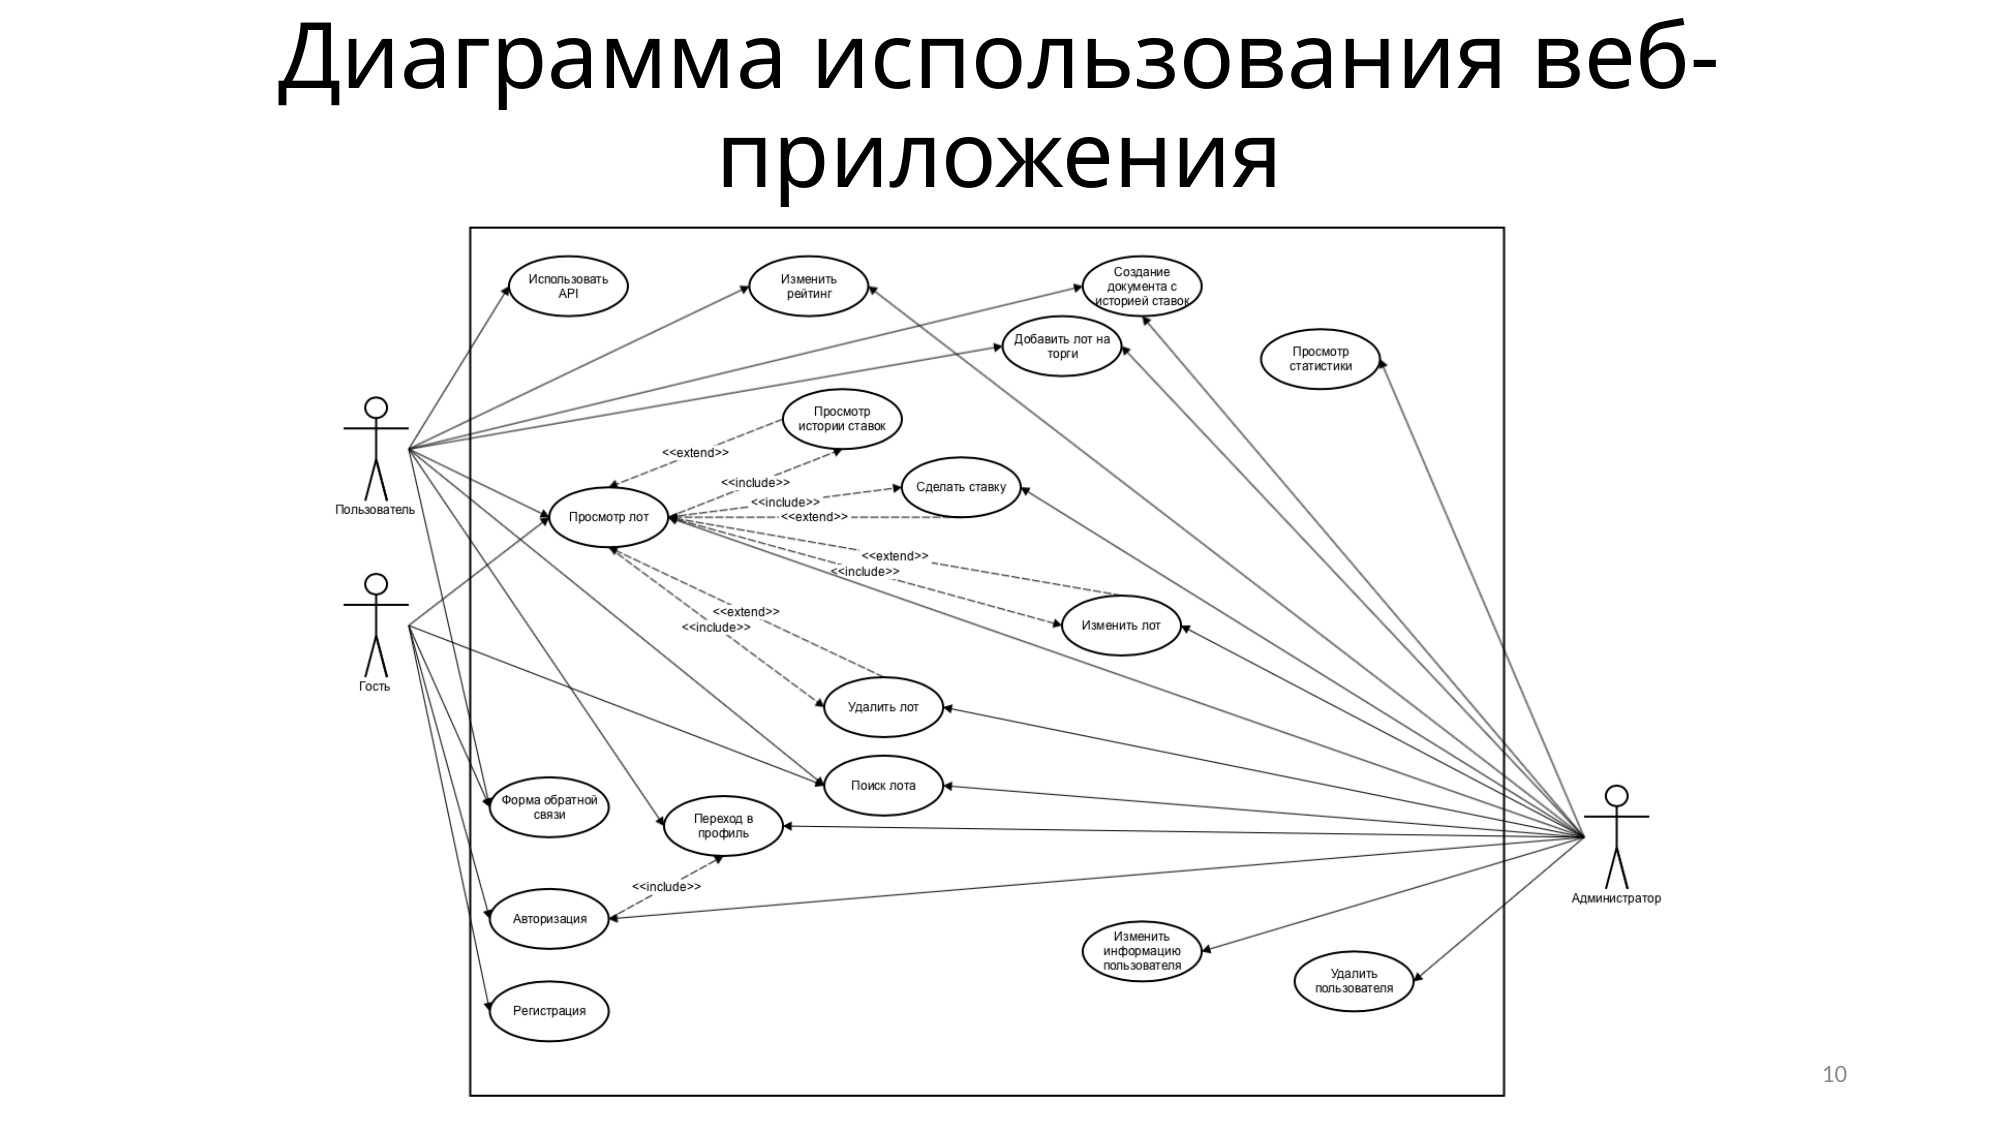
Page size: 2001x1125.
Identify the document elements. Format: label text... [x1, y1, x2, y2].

title Диаграмма использования веб-приложения [137, 0, 1863, 218]
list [325, 207, 1670, 1103]
slide_number 10 [1670, 1042, 1863, 1103]
